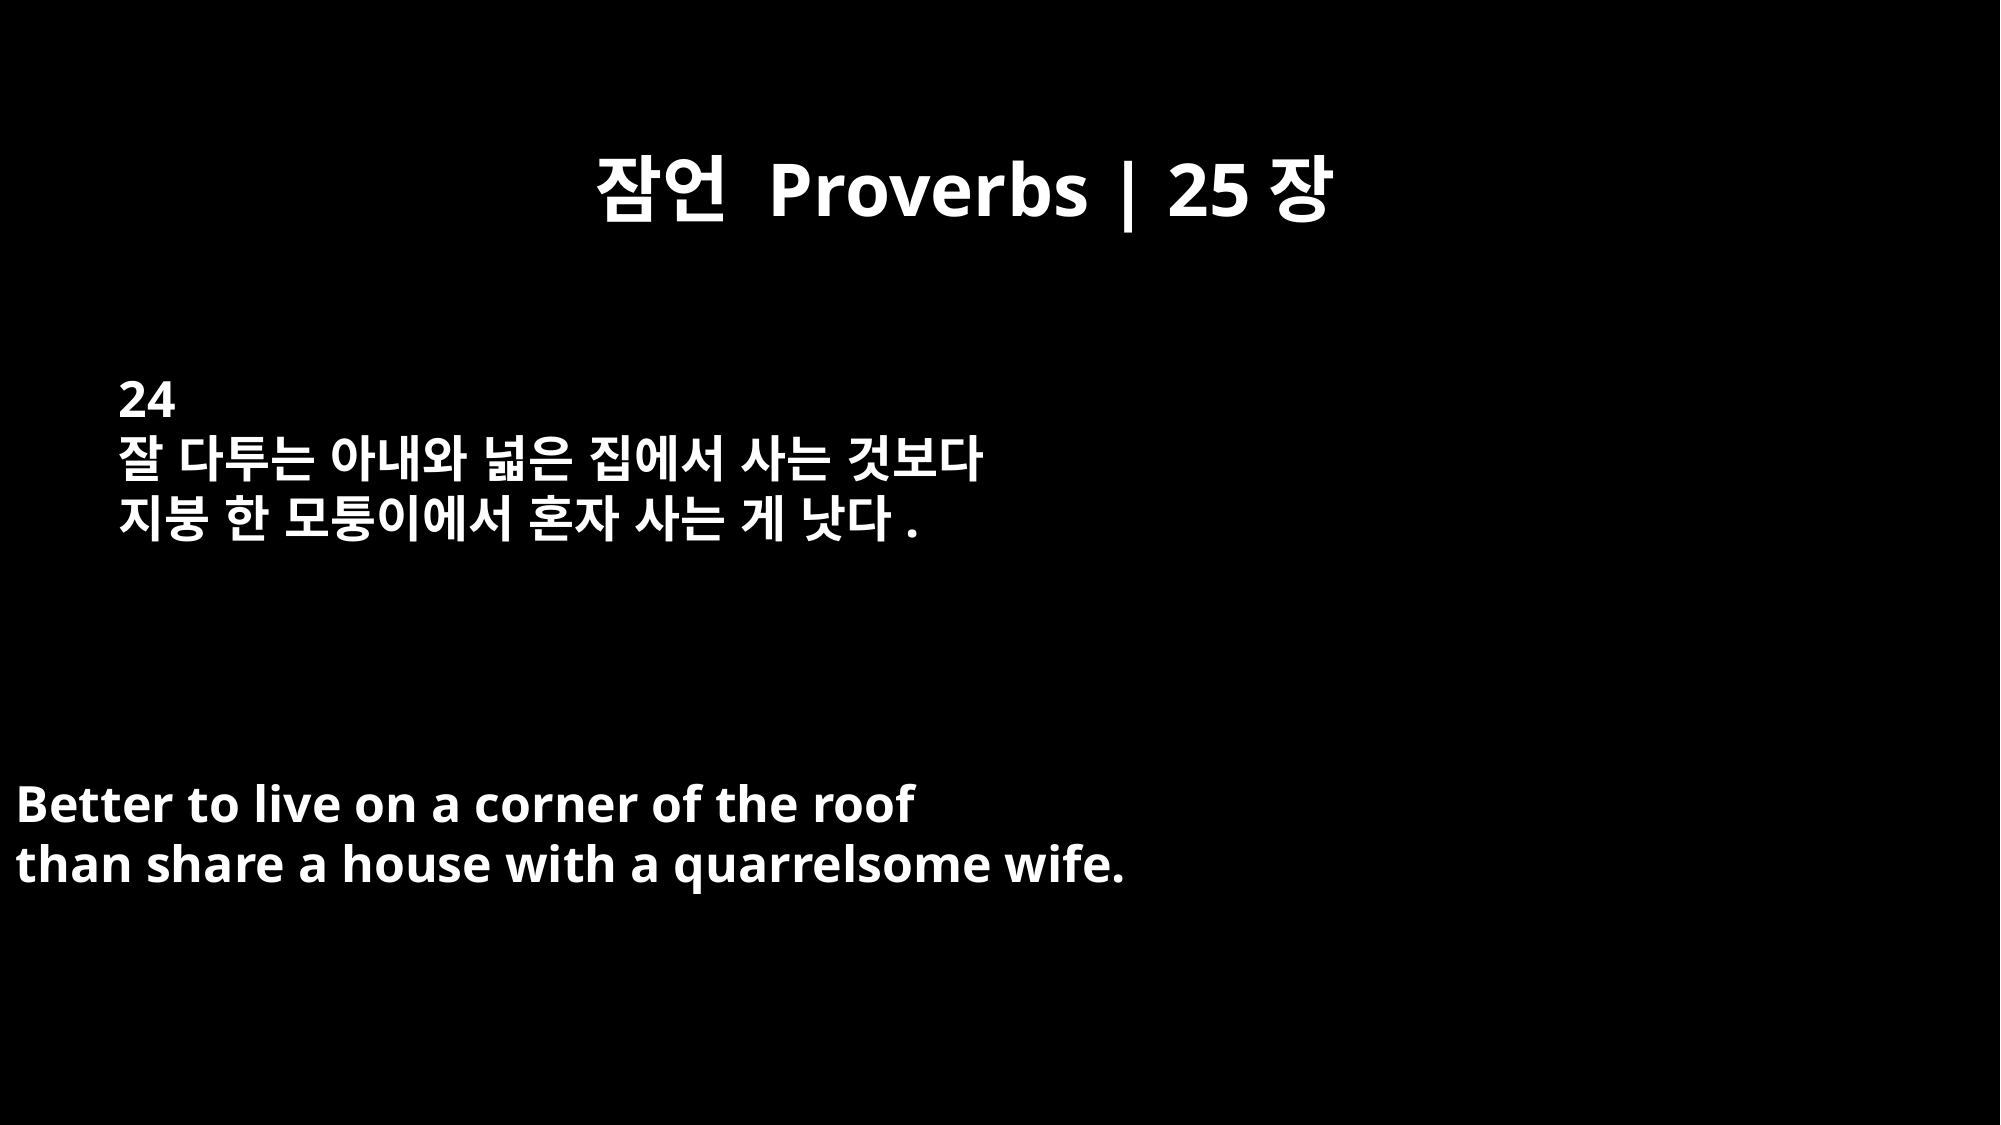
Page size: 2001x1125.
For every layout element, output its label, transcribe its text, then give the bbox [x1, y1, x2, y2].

text_box 잠언 Proverbs | 25장 [580, 136, 1352, 239]
text_box Better to live on a corner of the roof than share a house with a quarrelsome wife. [1, 764, 1141, 900]
text_box 24 잘 다투는 아내와 넓은 집에서 사는 것보다 지붕 한 모퉁이에서 혼자 사는 게 낫다. [104, 359, 1000, 555]
